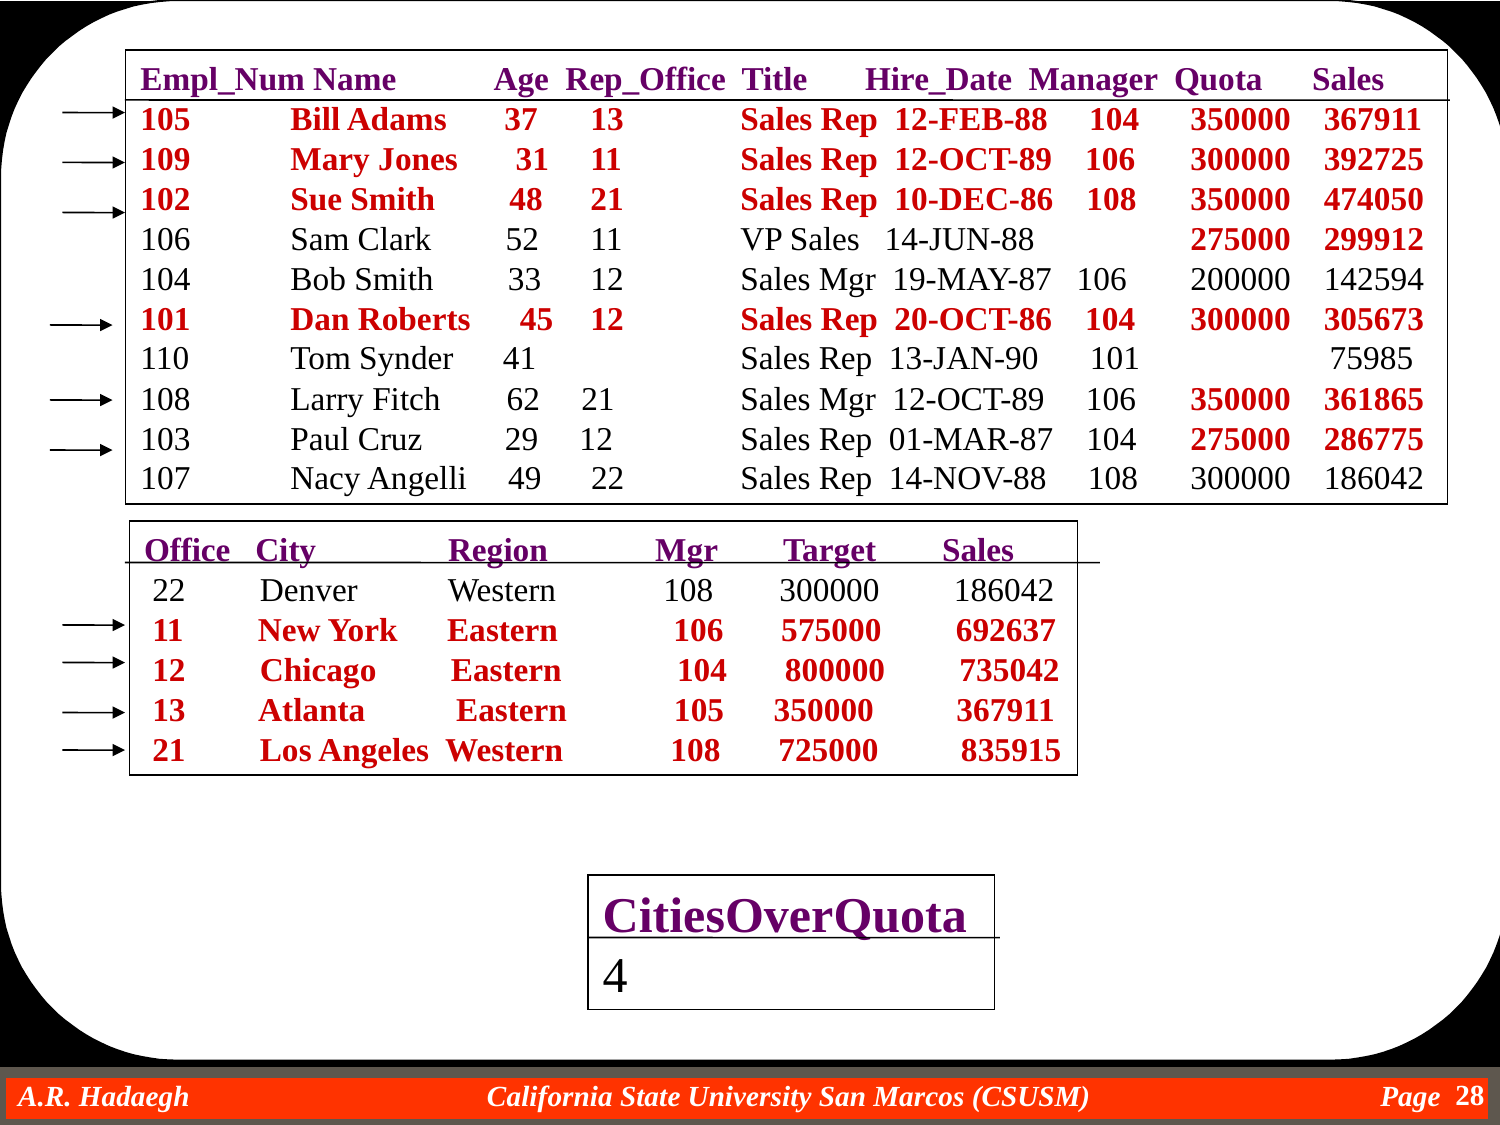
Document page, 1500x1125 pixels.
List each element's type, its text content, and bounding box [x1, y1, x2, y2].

text_box [62, 618, 125, 632]
text_box [62, 156, 125, 169]
text_box CitiesOverQuota 4 [587, 874, 995, 937]
text_box Office City Region Mgr Target Sales 22 Denver Western 108 300000 186042 11 New York Eastern 106 575000 692637 12 Chicago Eastern 104 800000 735042 13 Atlanta Eastern 105 350000 367911 21 Los Angeles Western 108 725000 835915 [129, 520, 1078, 562]
text_box [62, 656, 125, 669]
text_box [62, 206, 125, 219]
text_box Empl_Num Name Age Rep_Office Title Hire_Date Manager Quota Sales 105 Bill Adams 37 13 Sales Rep 12-FEB-88 104 350000 367911 109 Mary Jones 31 11 Sales Rep 12-OCT-89 106 300000 392725 102 Sue Smith 48 21 Sales Rep 10-DEC-86 108 350000 474050 106 Sam Clark 52 11 VP Sales 14-JUN-88 275000 299912 104 Bob Smith 33 12 Sales Mgr 19-MAY-87 106 200000 142594 101 Dan Roberts 45 12 Sales Rep 20-OCT-86 104 300000 305673 110 Tom Synder 41 Sales Rep 13-JAN-90 101 75985 108 Larry Fitch 62 21 Sales Mgr 12-OCT-89 106 350000 361865 103 Paul Cruz 29 12 Sales Rep 01-MAR-87 104 275000 286775 107 Nacy Angelli 49 22 Sales Rep 14-NOV-88 108 300000 186042 [125, 49, 1448, 504]
text_box [49, 443, 113, 457]
text_box [49, 318, 113, 332]
text_box Office City Region Mgr Target Sales 22 Denver Western 108 300000 186042 11 New York Eastern 106 575000 692637 12 Chicago Eastern 104 800000 735042 13 Atlanta Eastern 105 350000 367911 21 Los Angeles Western 108 725000 835915 [129, 563, 1078, 775]
text_box CitiesOverQuota 4 [587, 938, 995, 1010]
text_box [62, 106, 125, 119]
text_box [62, 743, 125, 757]
text_box [62, 706, 125, 719]
text_box [49, 393, 113, 407]
slide_number 28 [1387, 1068, 1500, 1125]
